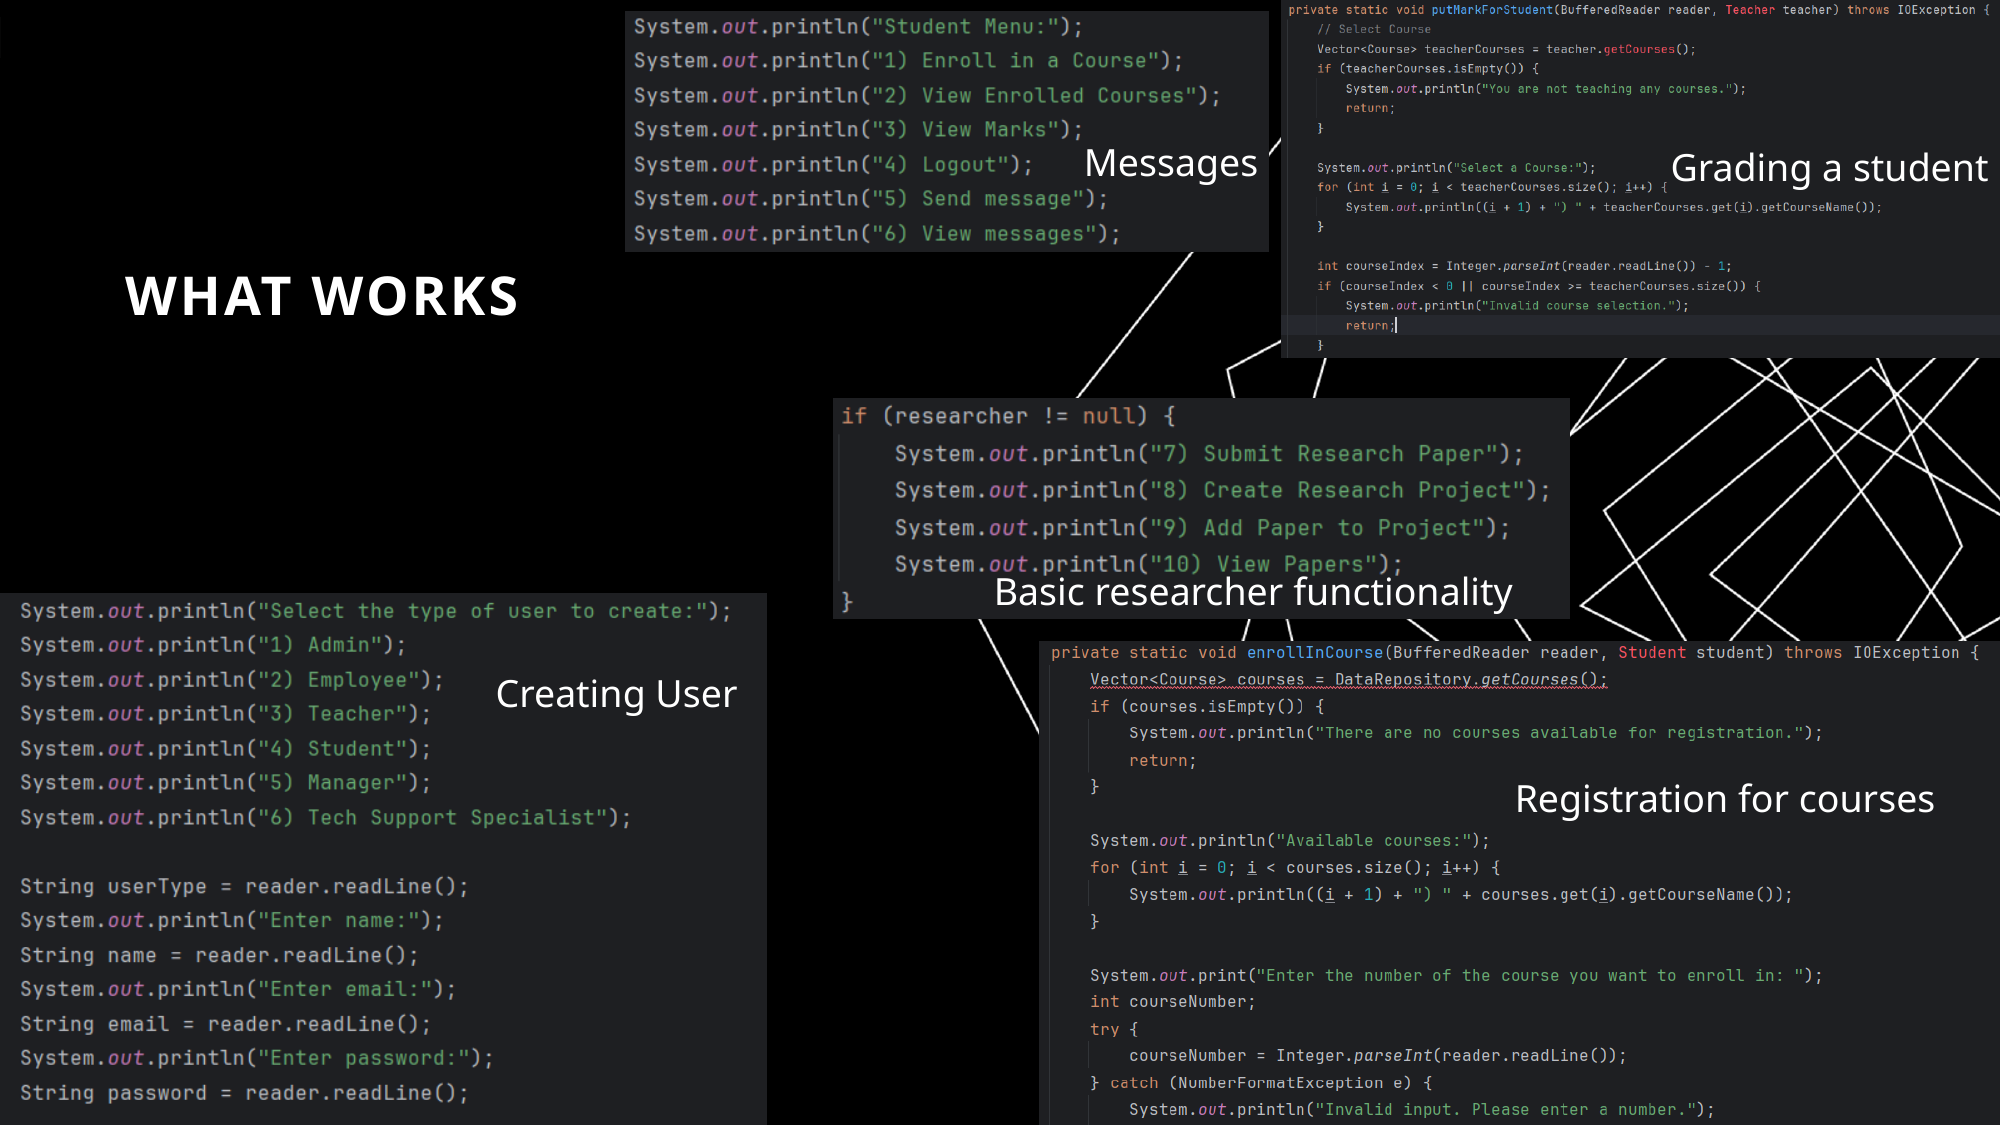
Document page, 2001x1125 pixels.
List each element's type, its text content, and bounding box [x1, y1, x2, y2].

picture [0, 593, 767, 1125]
picture [625, 0, 2000, 1125]
text_box Creating User [767, 662, 1039, 723]
title What Works [110, 260, 626, 399]
text_box Basic researcher functionality [979, 560, 1979, 621]
text_box Messages [1269, 131, 1281, 192]
